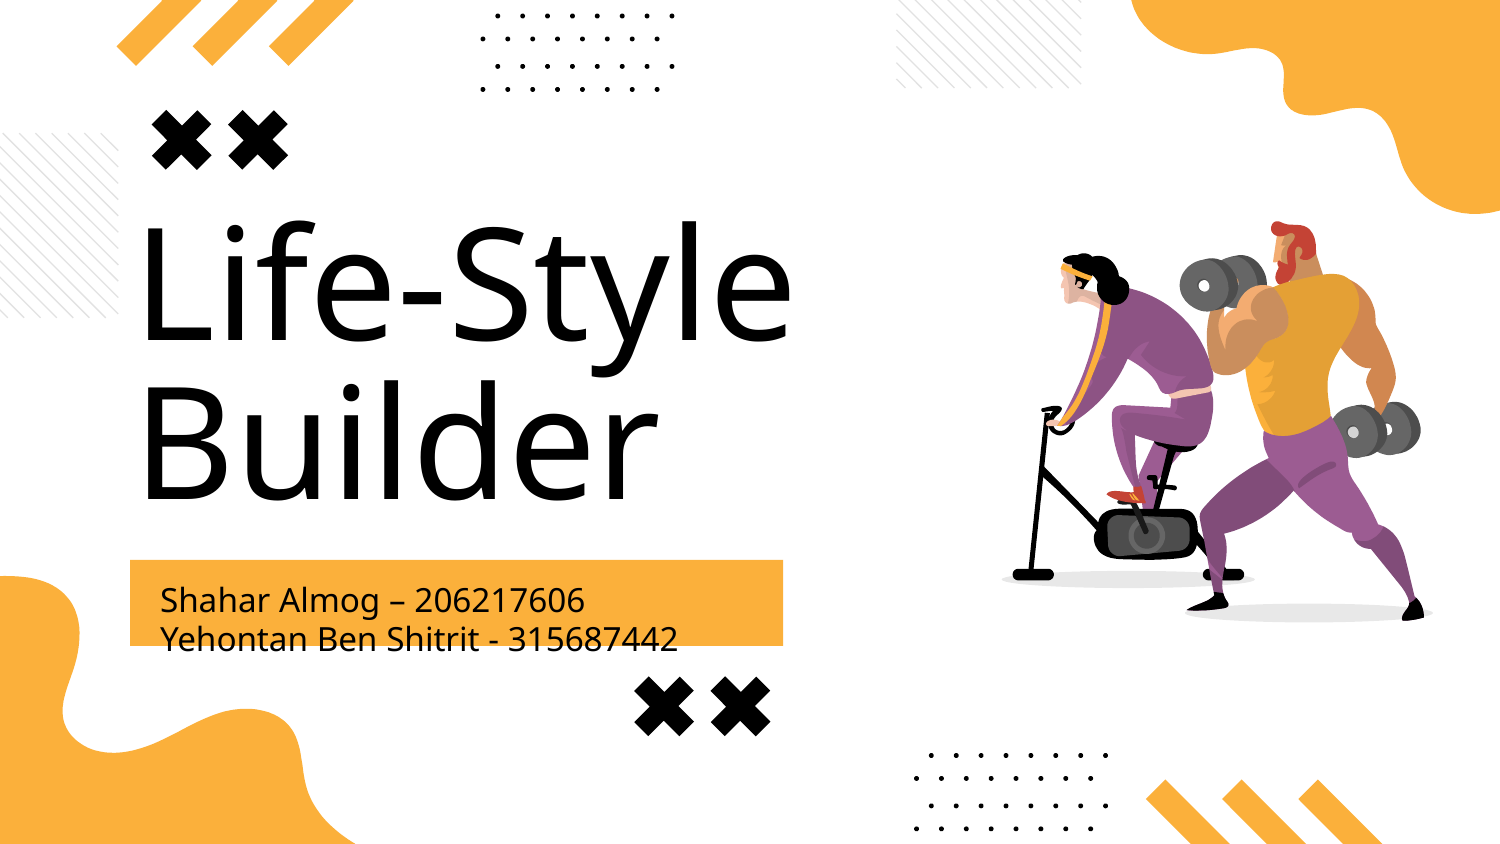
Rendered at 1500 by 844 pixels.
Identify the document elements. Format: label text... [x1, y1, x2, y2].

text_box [1001, 253, 1174, 589]
subtitle Shahar Almog – 206217606 Yehontan Ben Shitrit - 315687442 [130, 559, 784, 646]
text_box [151, 109, 289, 171]
title Life-Style Builder [118, 197, 1014, 583]
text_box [1179, 221, 1434, 623]
